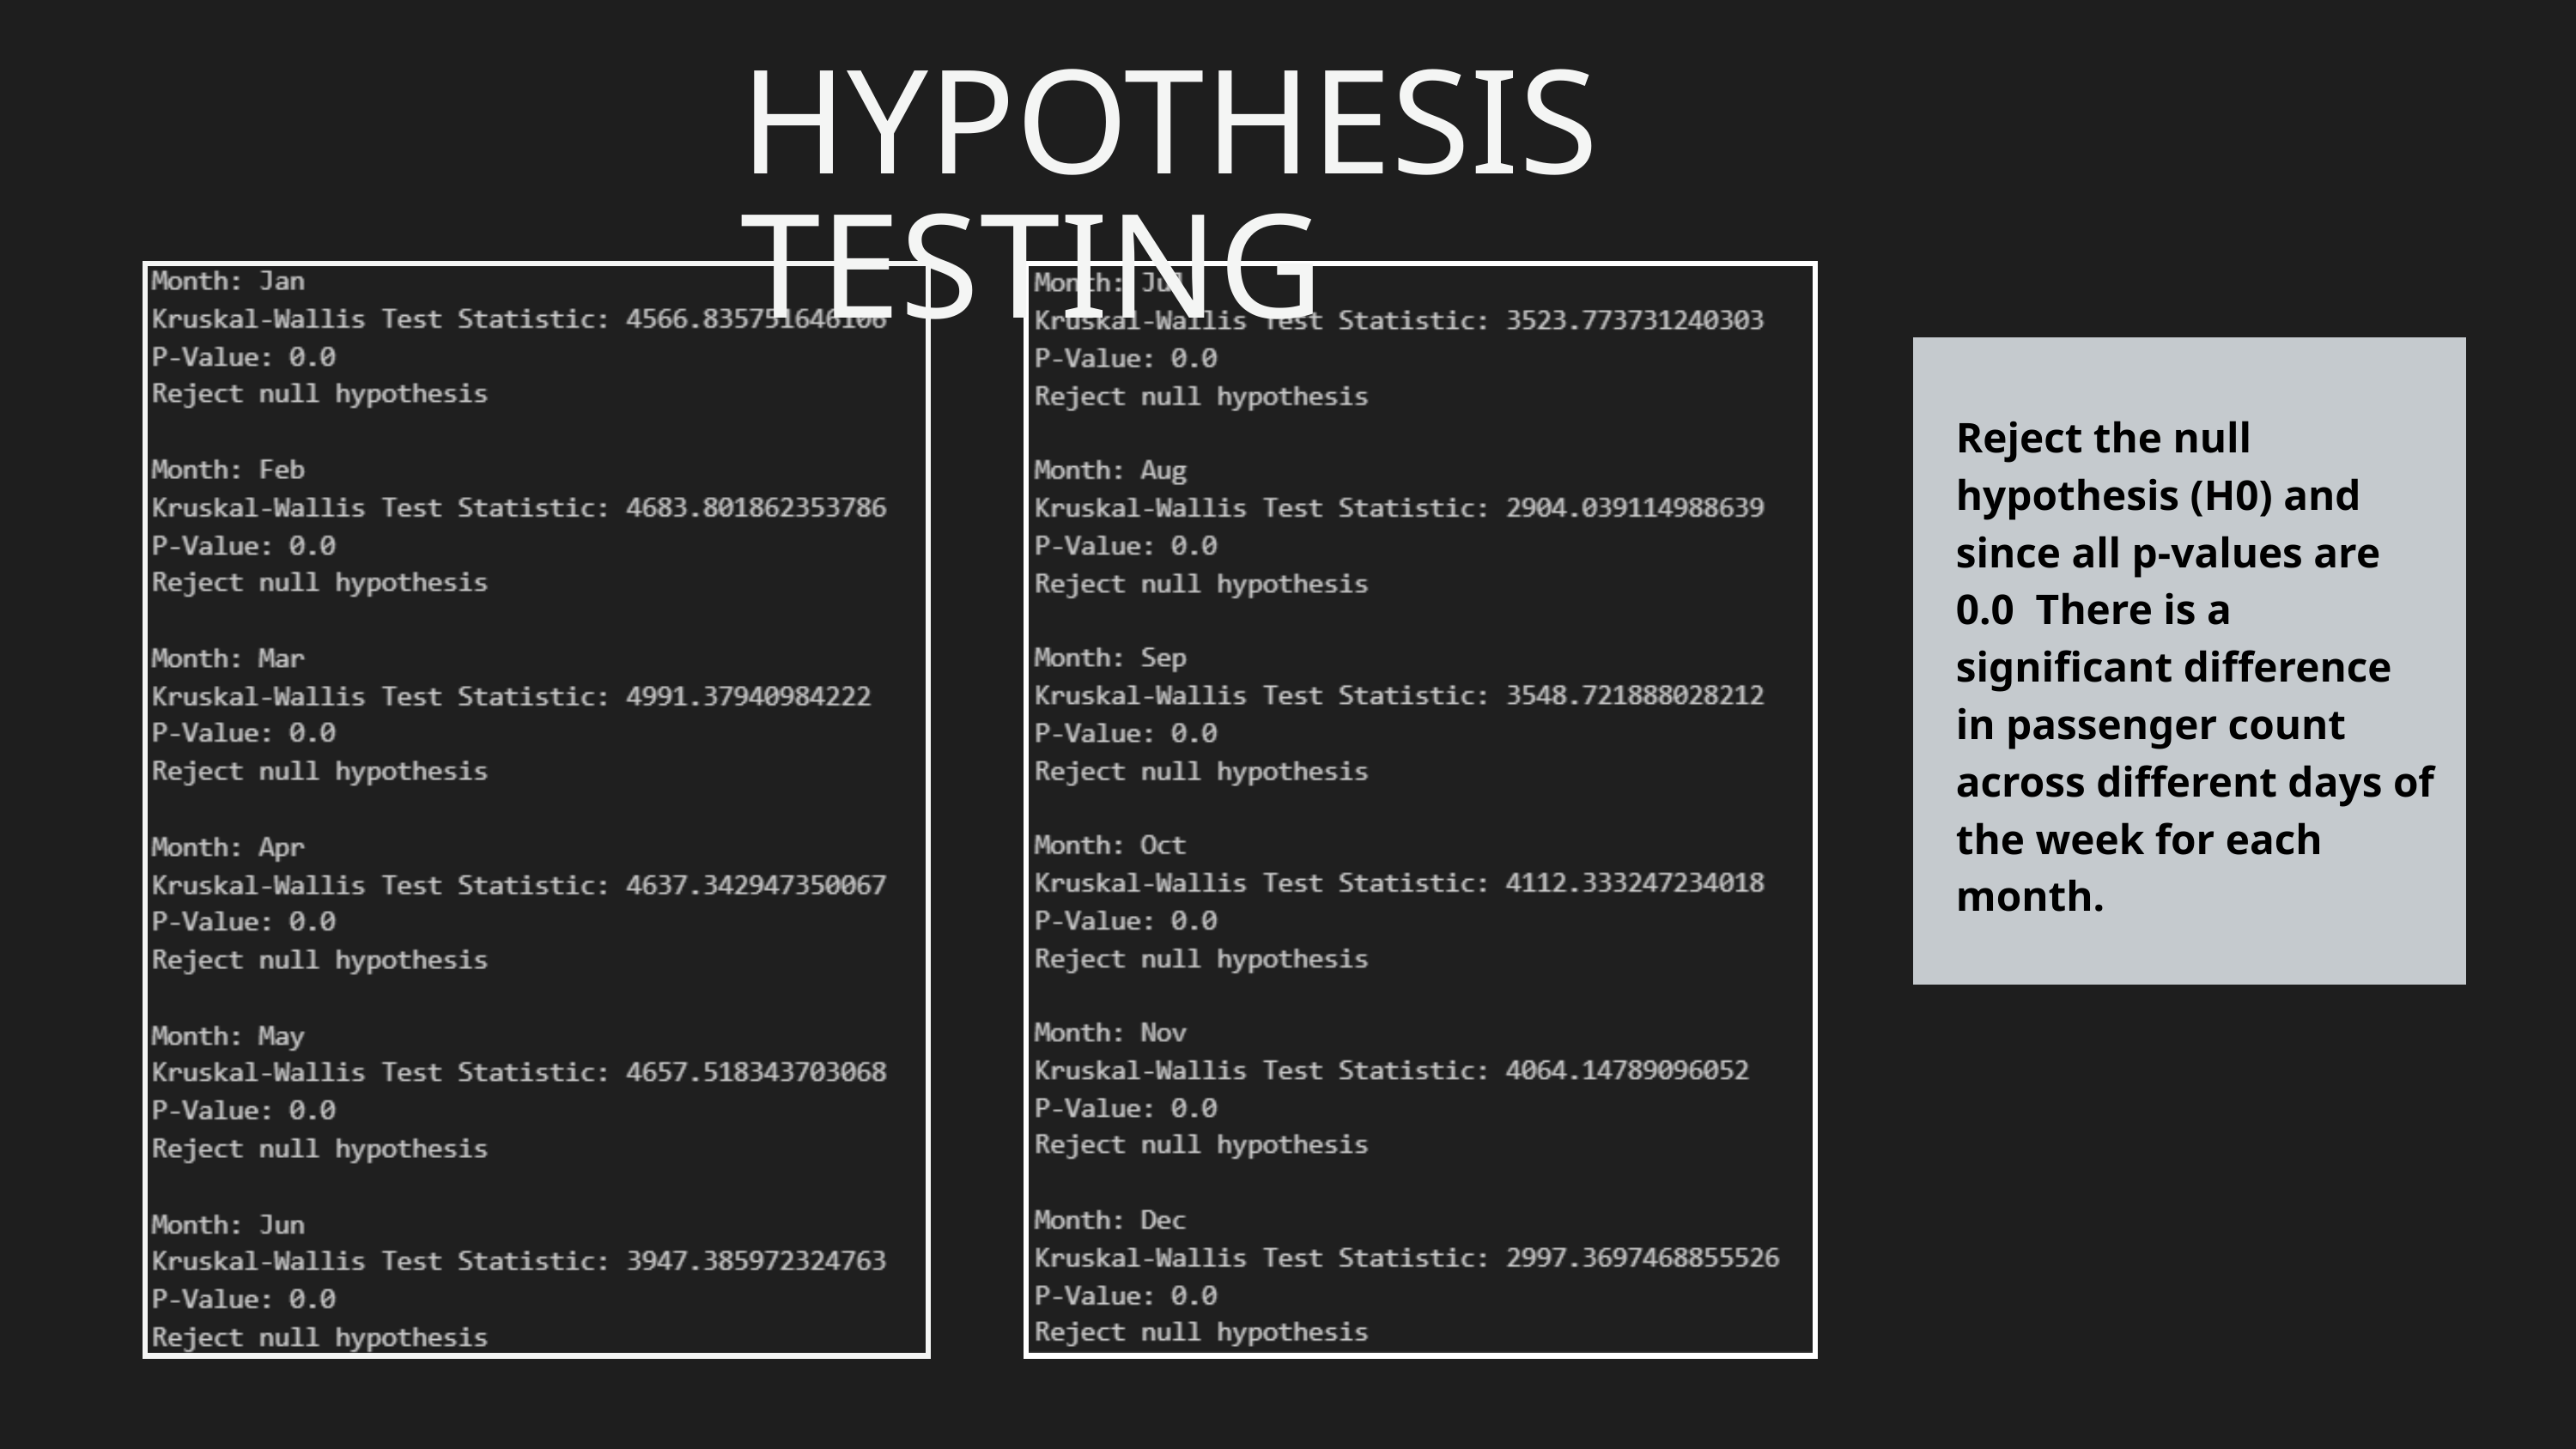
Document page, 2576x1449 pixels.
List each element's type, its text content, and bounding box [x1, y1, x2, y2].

text_box HYPOTHESIS TESTING [740, 58, 1836, 347]
text_box [144, 264, 929, 1356]
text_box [1912, 336, 2467, 985]
text_box [1025, 347, 1816, 1356]
